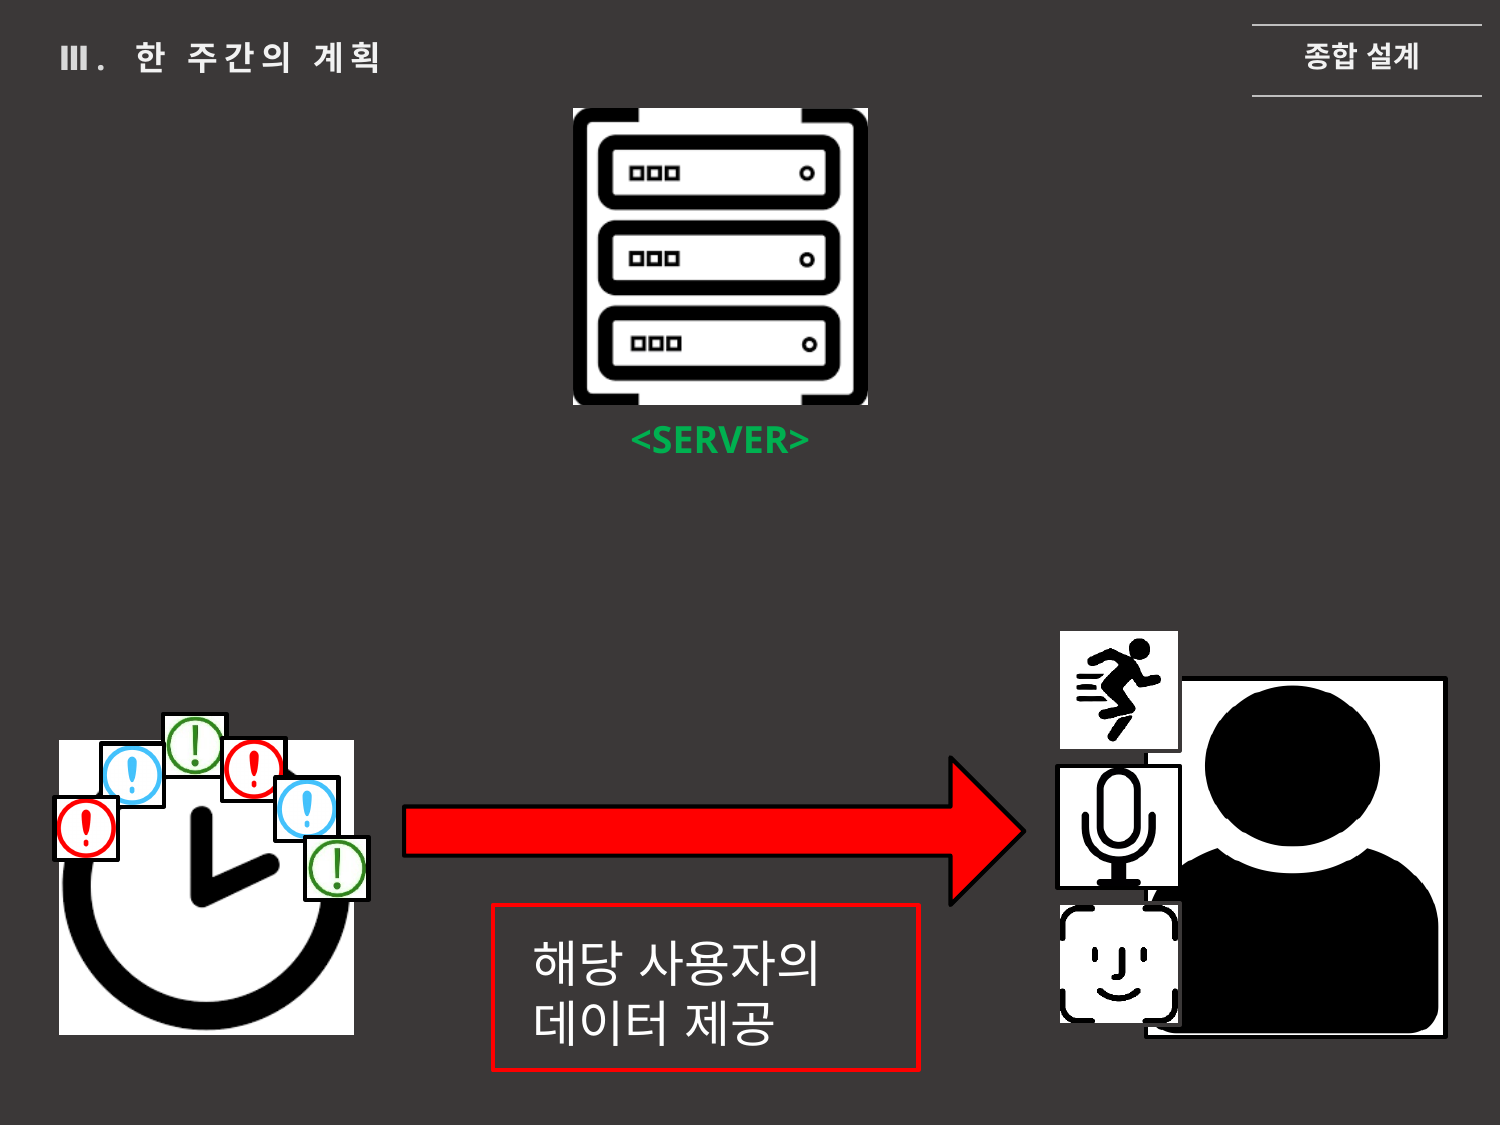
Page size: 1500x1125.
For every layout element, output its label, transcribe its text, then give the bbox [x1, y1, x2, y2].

text_box <SERVER> [615, 414, 826, 514]
picture [1059, 630, 1444, 1036]
text_box [402, 755, 1027, 907]
text_box Ⅲ. 한 주간의 계획 [28, 29, 396, 85]
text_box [1251, 0, 1483, 97]
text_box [492, 904, 919, 1071]
picture [572, 107, 869, 406]
picture [56, 715, 367, 1036]
